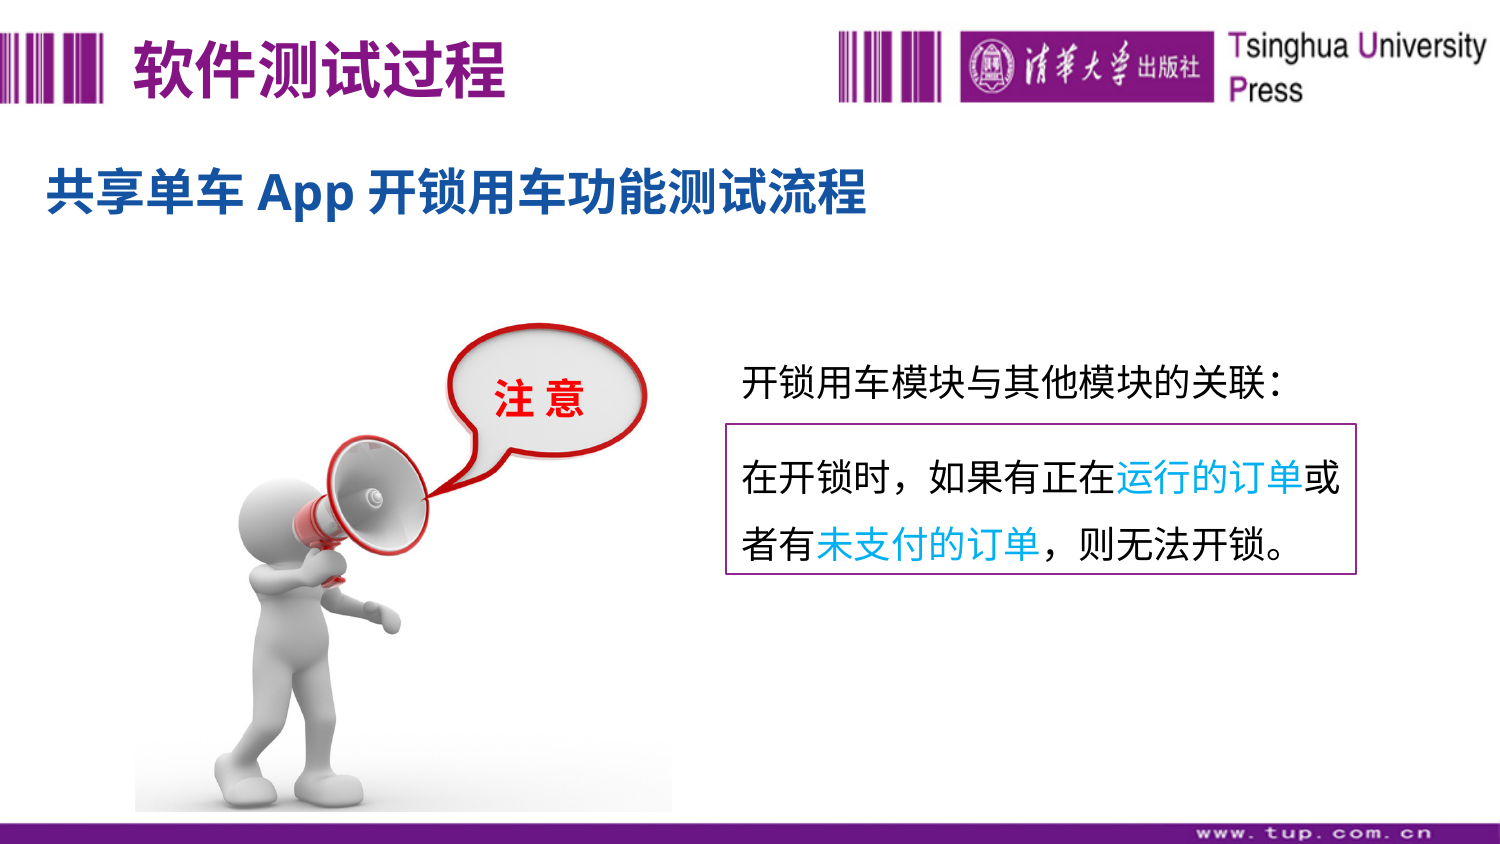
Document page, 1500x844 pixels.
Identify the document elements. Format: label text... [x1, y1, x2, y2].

text_box 在开锁时，如果有正在运行的订单或者有未支付的订单，则无法开锁。 [726, 423, 1356, 574]
text_box 开锁用车模块与其他模块的关联： [726, 329, 1434, 748]
picture [838, 11, 1493, 119]
text_box 共享单车App开锁用车功能测试流程 [30, 152, 1349, 228]
picture [135, 283, 672, 812]
title 软件测试过程 [121, 29, 812, 109]
picture [0, 820, 1500, 844]
picture [0, 31, 109, 111]
